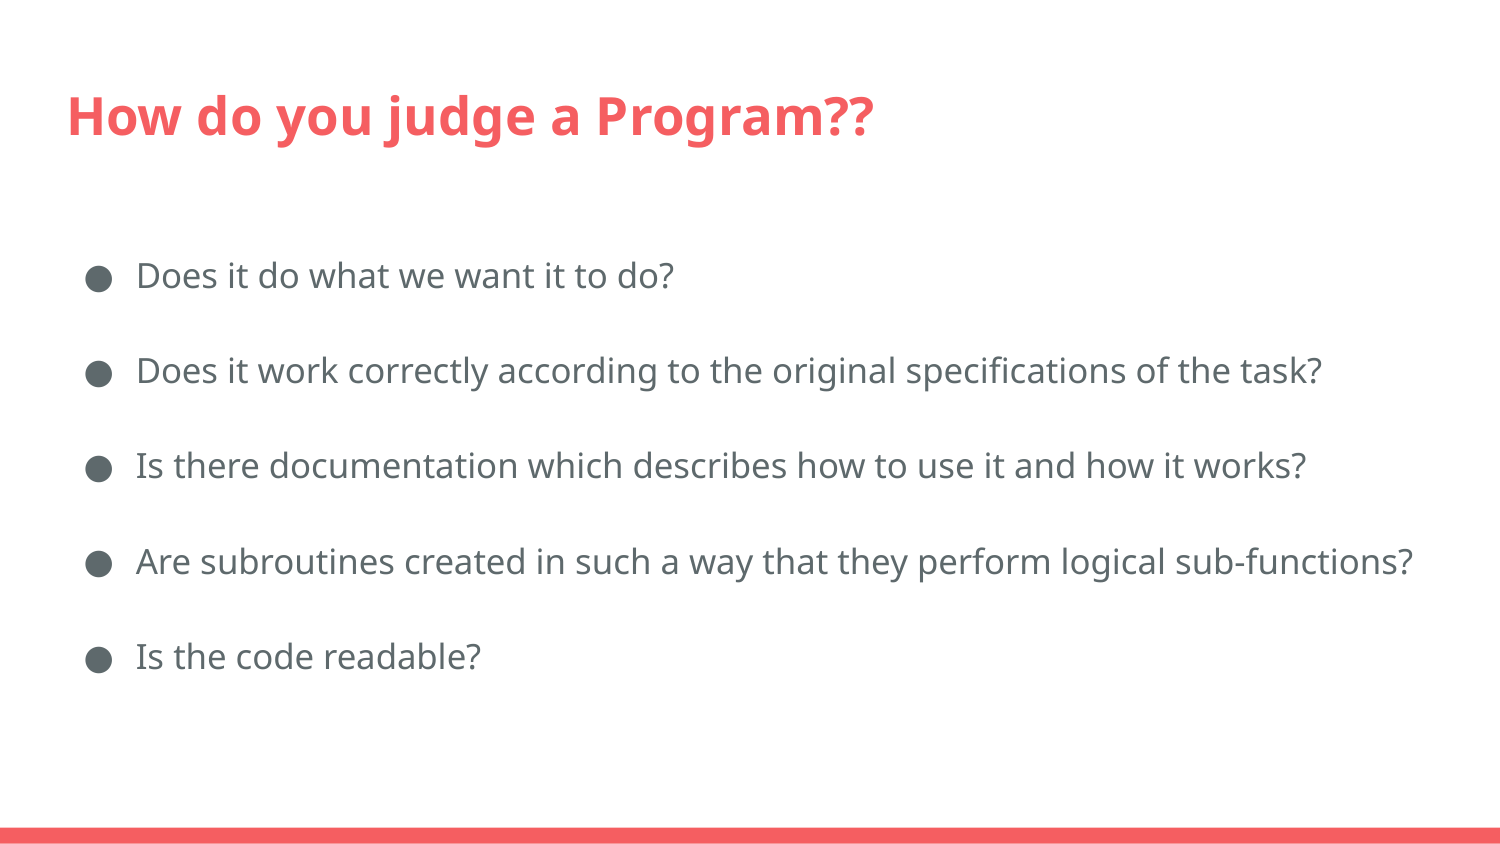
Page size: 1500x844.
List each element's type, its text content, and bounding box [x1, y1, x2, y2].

list Does it do what we want it to do? Does it work correctly according to the original specifications of the task? Is there documentation which describes how to use it and how it works? Are subroutines created in such a way that they perform logical sub-functions? Is the code readable? [51, 189, 1449, 750]
title How do you judge a Program?? [51, 64, 1449, 167]
